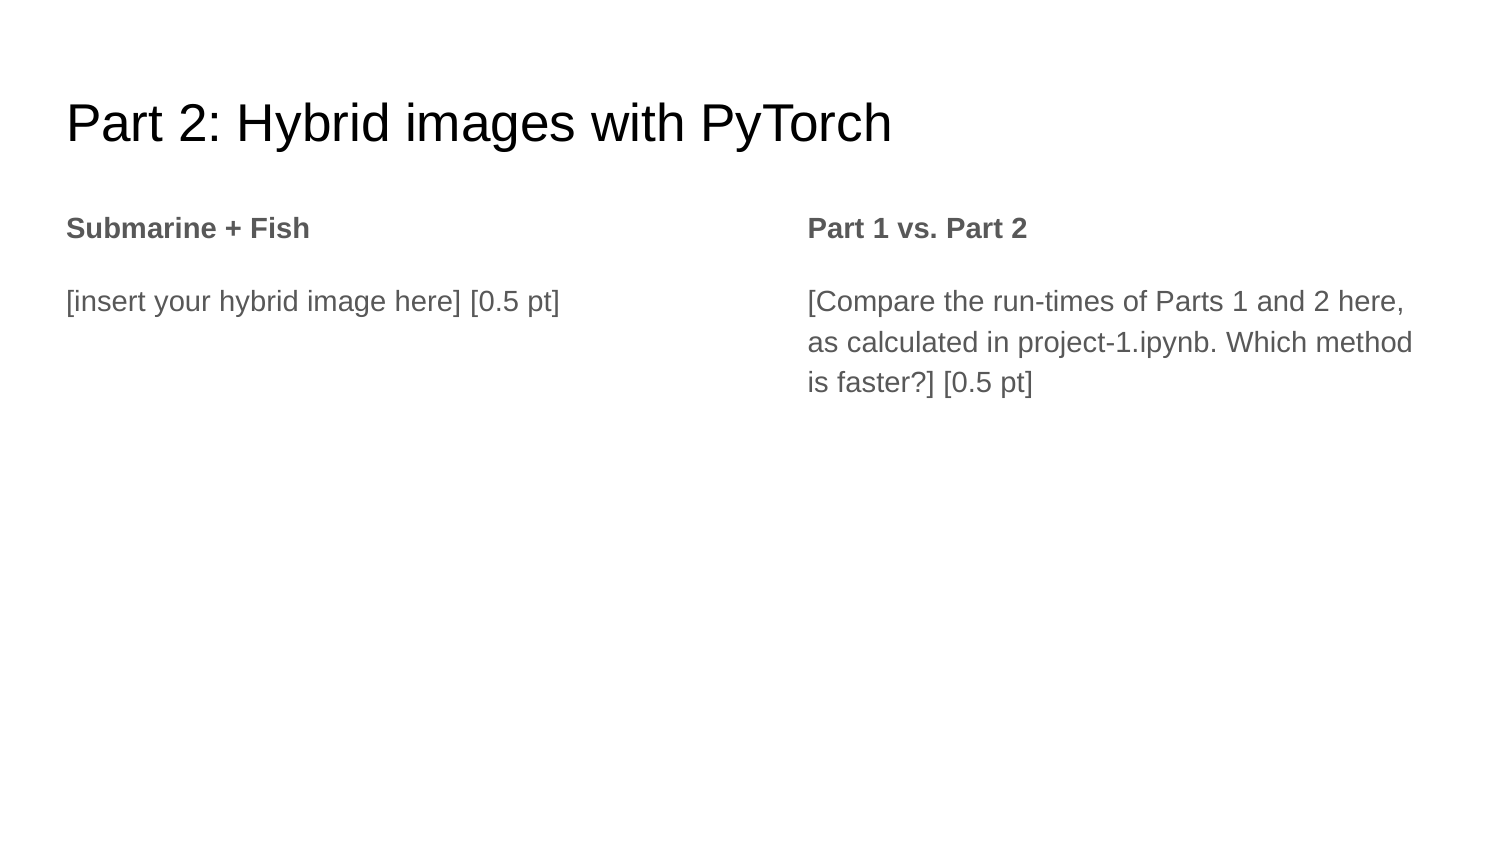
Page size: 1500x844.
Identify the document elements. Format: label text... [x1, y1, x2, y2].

list Submarine + Fish [insert your hybrid image here] [0.5 pt] [50, 188, 708, 750]
list Part 1 vs. Part 2 [Compare the run-times of Parts 1 and 2 here, as calculated in project-1.ipynb. Which method is faster?] [0.5 pt] [792, 188, 1450, 750]
title Part 2: Hybrid images with PyTorch [50, 72, 1450, 168]
